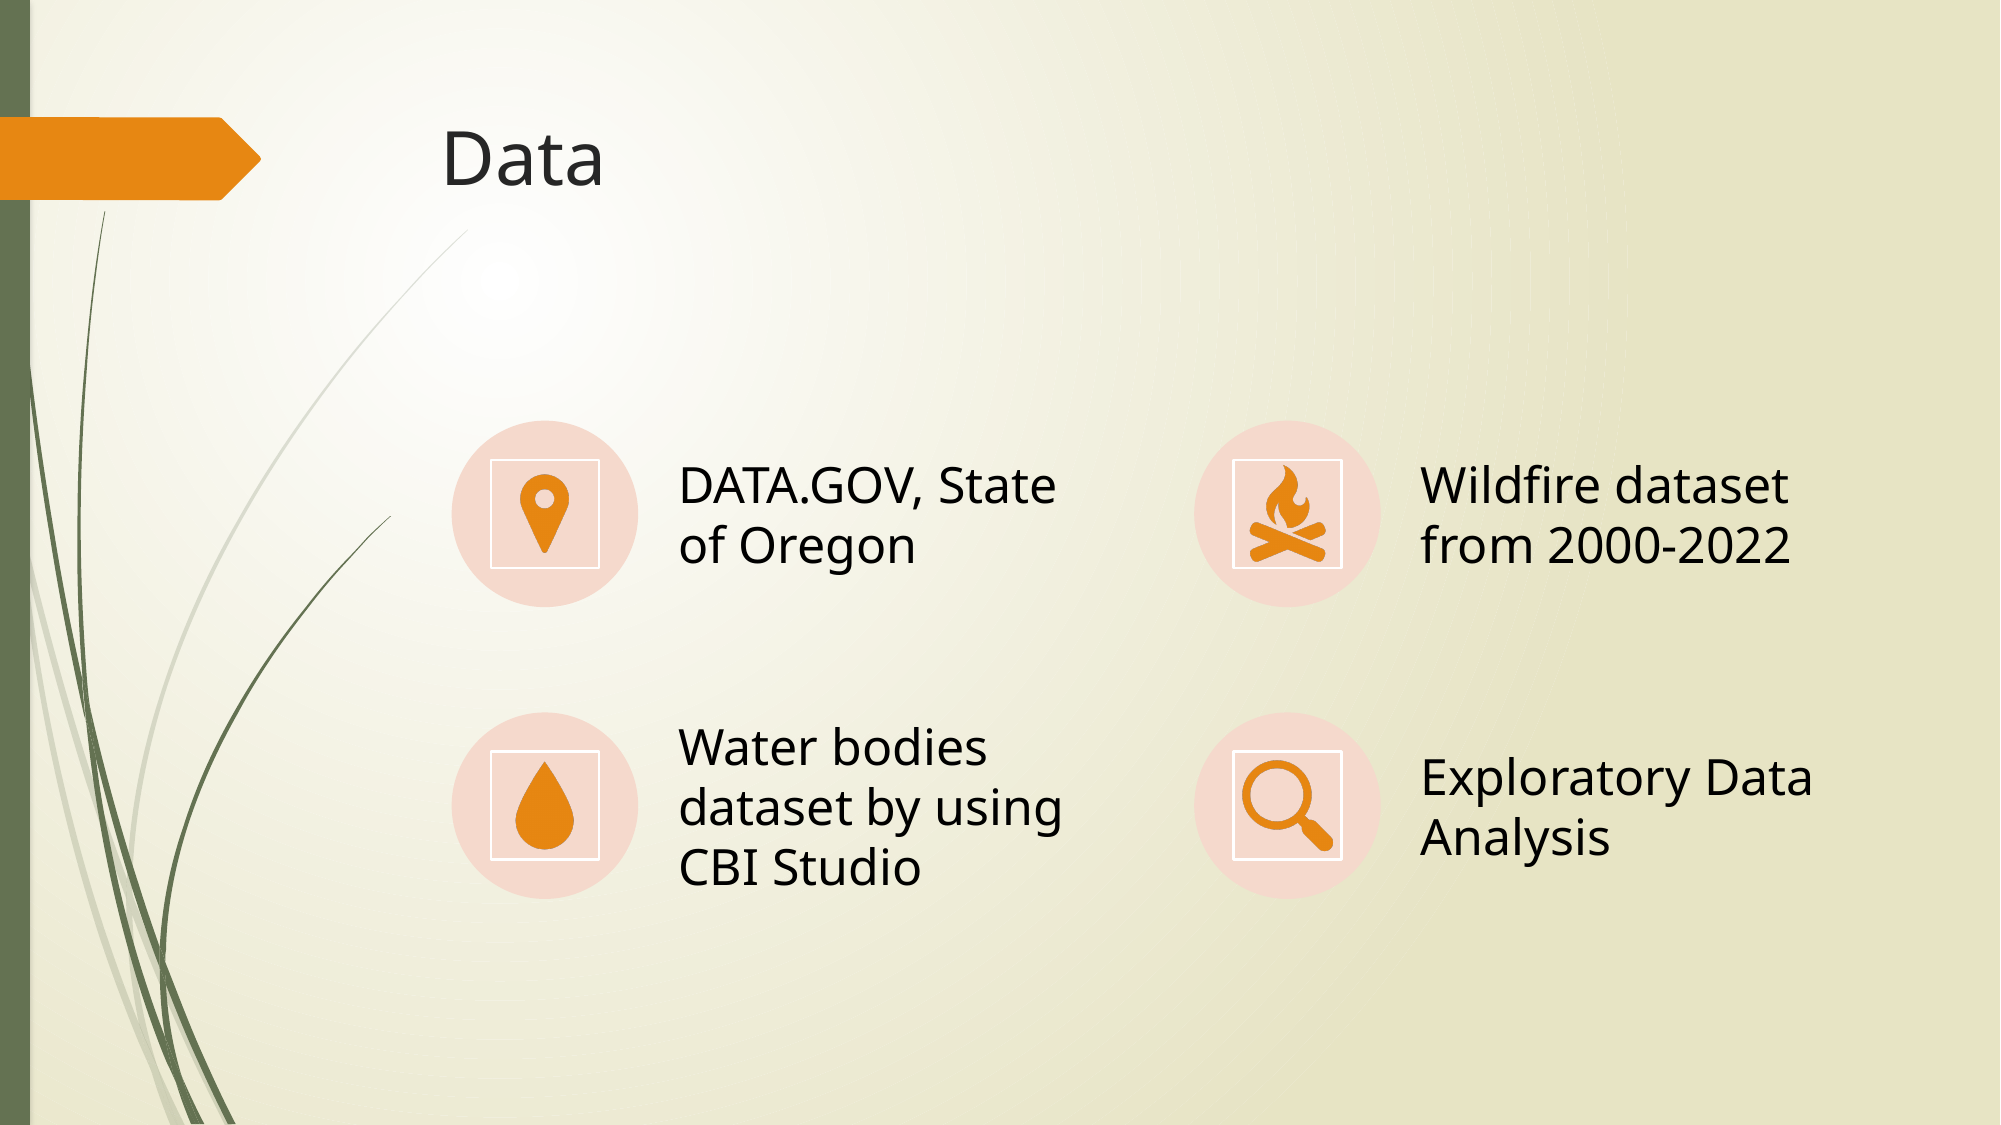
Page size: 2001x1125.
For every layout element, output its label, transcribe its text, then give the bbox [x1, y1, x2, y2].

title Data [425, 102, 1888, 313]
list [424, 349, 1888, 970]
